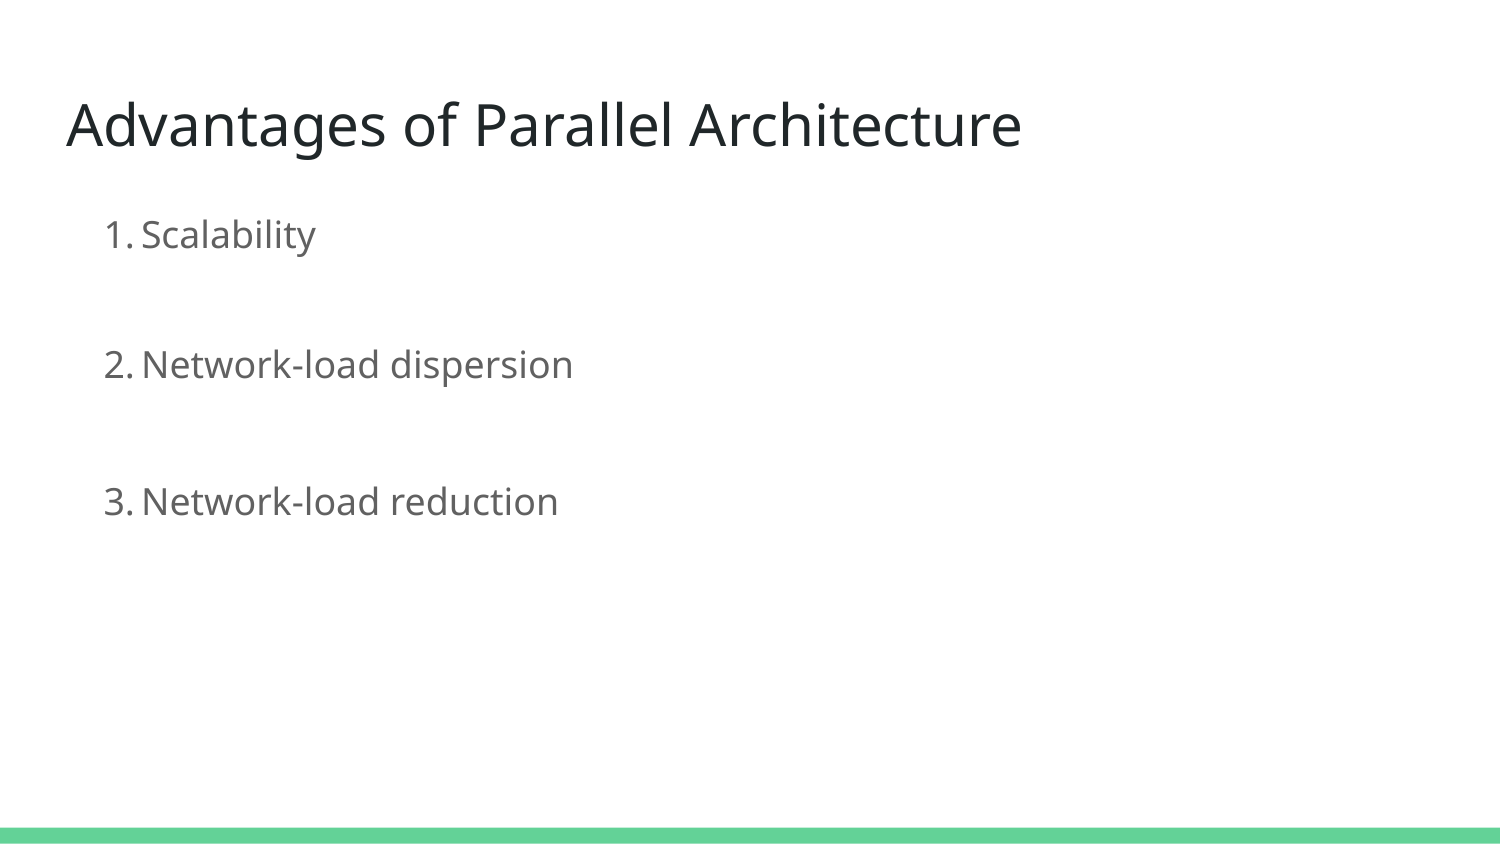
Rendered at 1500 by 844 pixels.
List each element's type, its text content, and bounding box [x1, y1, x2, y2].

title Advantages of Parallel Architecture [51, 72, 1449, 167]
list Scalability Network-load dispersion Network-load reduction [51, 189, 1449, 750]
